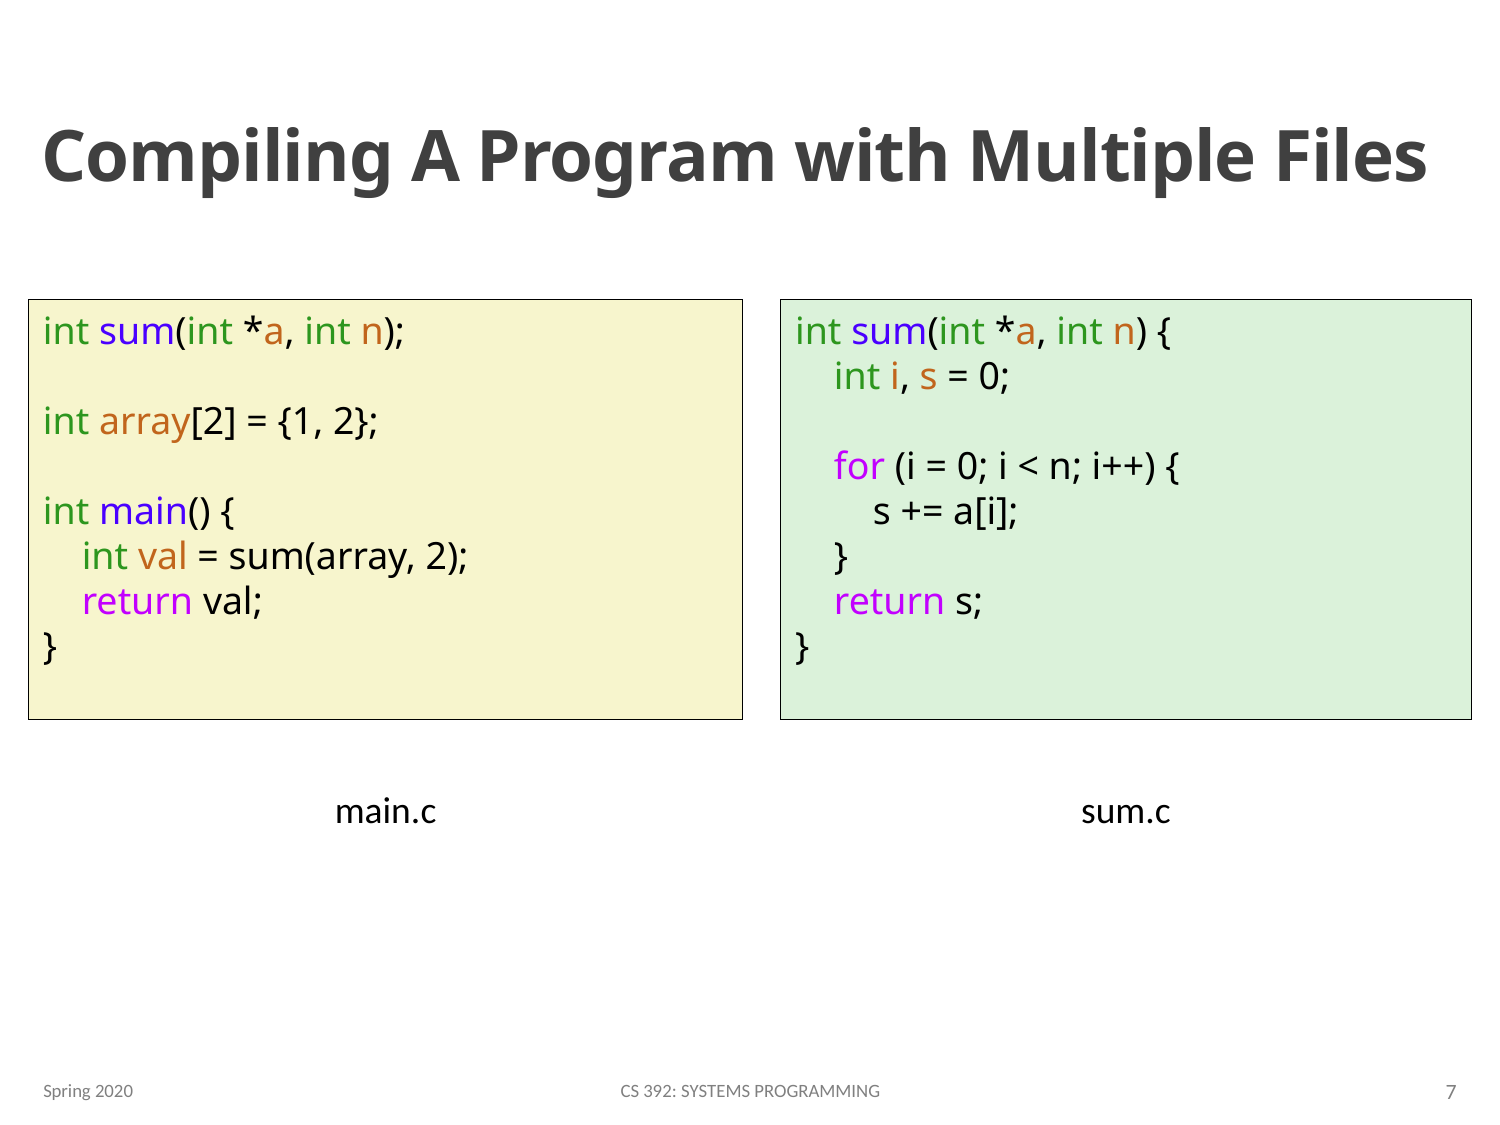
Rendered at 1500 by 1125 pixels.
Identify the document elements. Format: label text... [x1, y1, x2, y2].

text_box int sum(int *a, int n); int array[2] = {1, 2}; int main() { int val = sum(array, 2); return val; } [28, 299, 743, 720]
text_box sum.c [780, 778, 1472, 839]
footer CS 392: Systems Programming [453, 1059, 1047, 1120]
slide_number Spring 2020 [28, 1059, 333, 1120]
text_box int sum(int *a, int n) { int i, s = 0; for (i = 0; i < n; i++) { s += a[i]; } return s; } [780, 299, 1472, 720]
slide_number 7 [1310, 1060, 1472, 1121]
text_box main.c [28, 778, 743, 839]
title Compiling A Program with Multiple Files [19, 49, 1452, 204]
